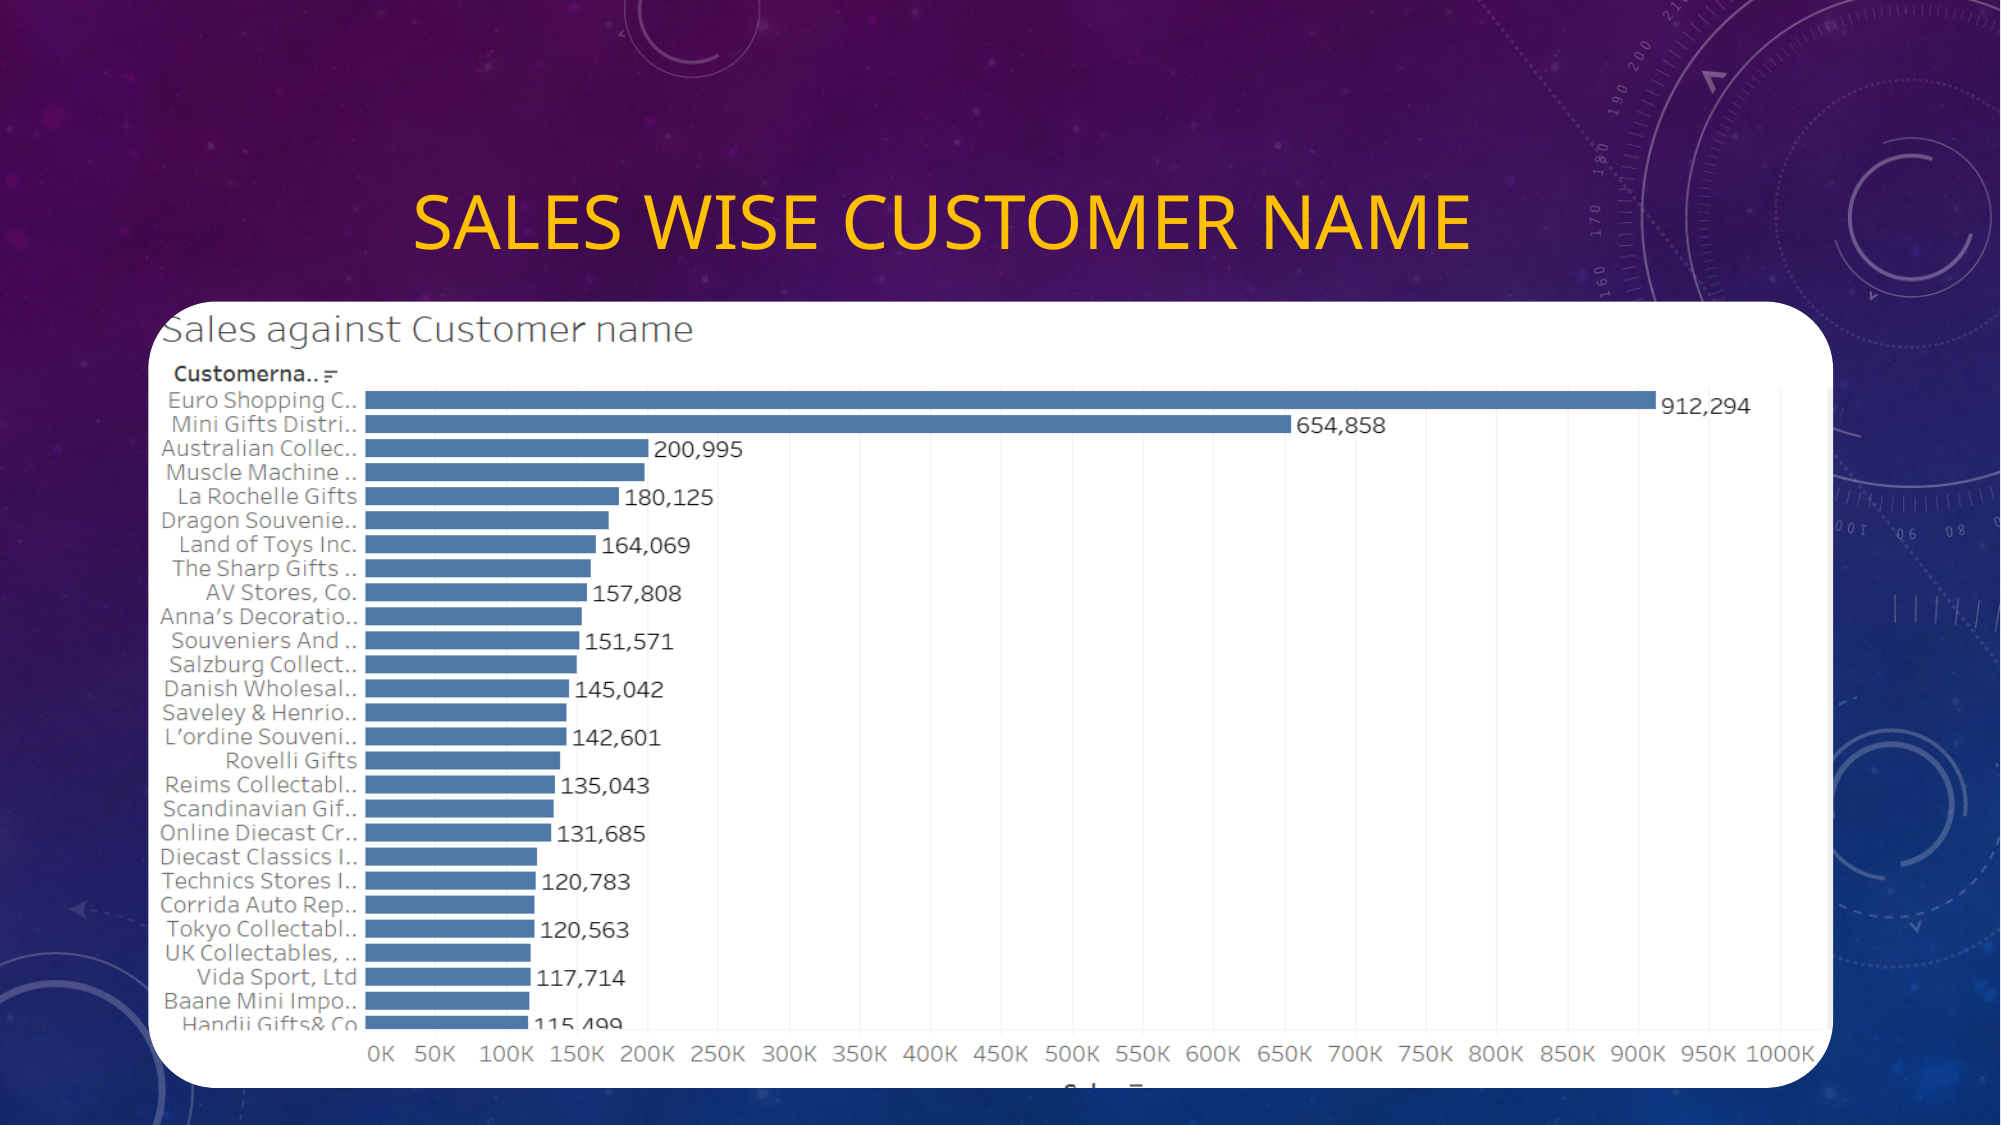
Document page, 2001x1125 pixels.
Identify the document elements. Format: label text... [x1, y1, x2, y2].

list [148, 301, 1834, 1089]
title SALES WISE CUSTOMER NAME [112, 99, 1775, 339]
picture [0, 0, 2001, 1125]
